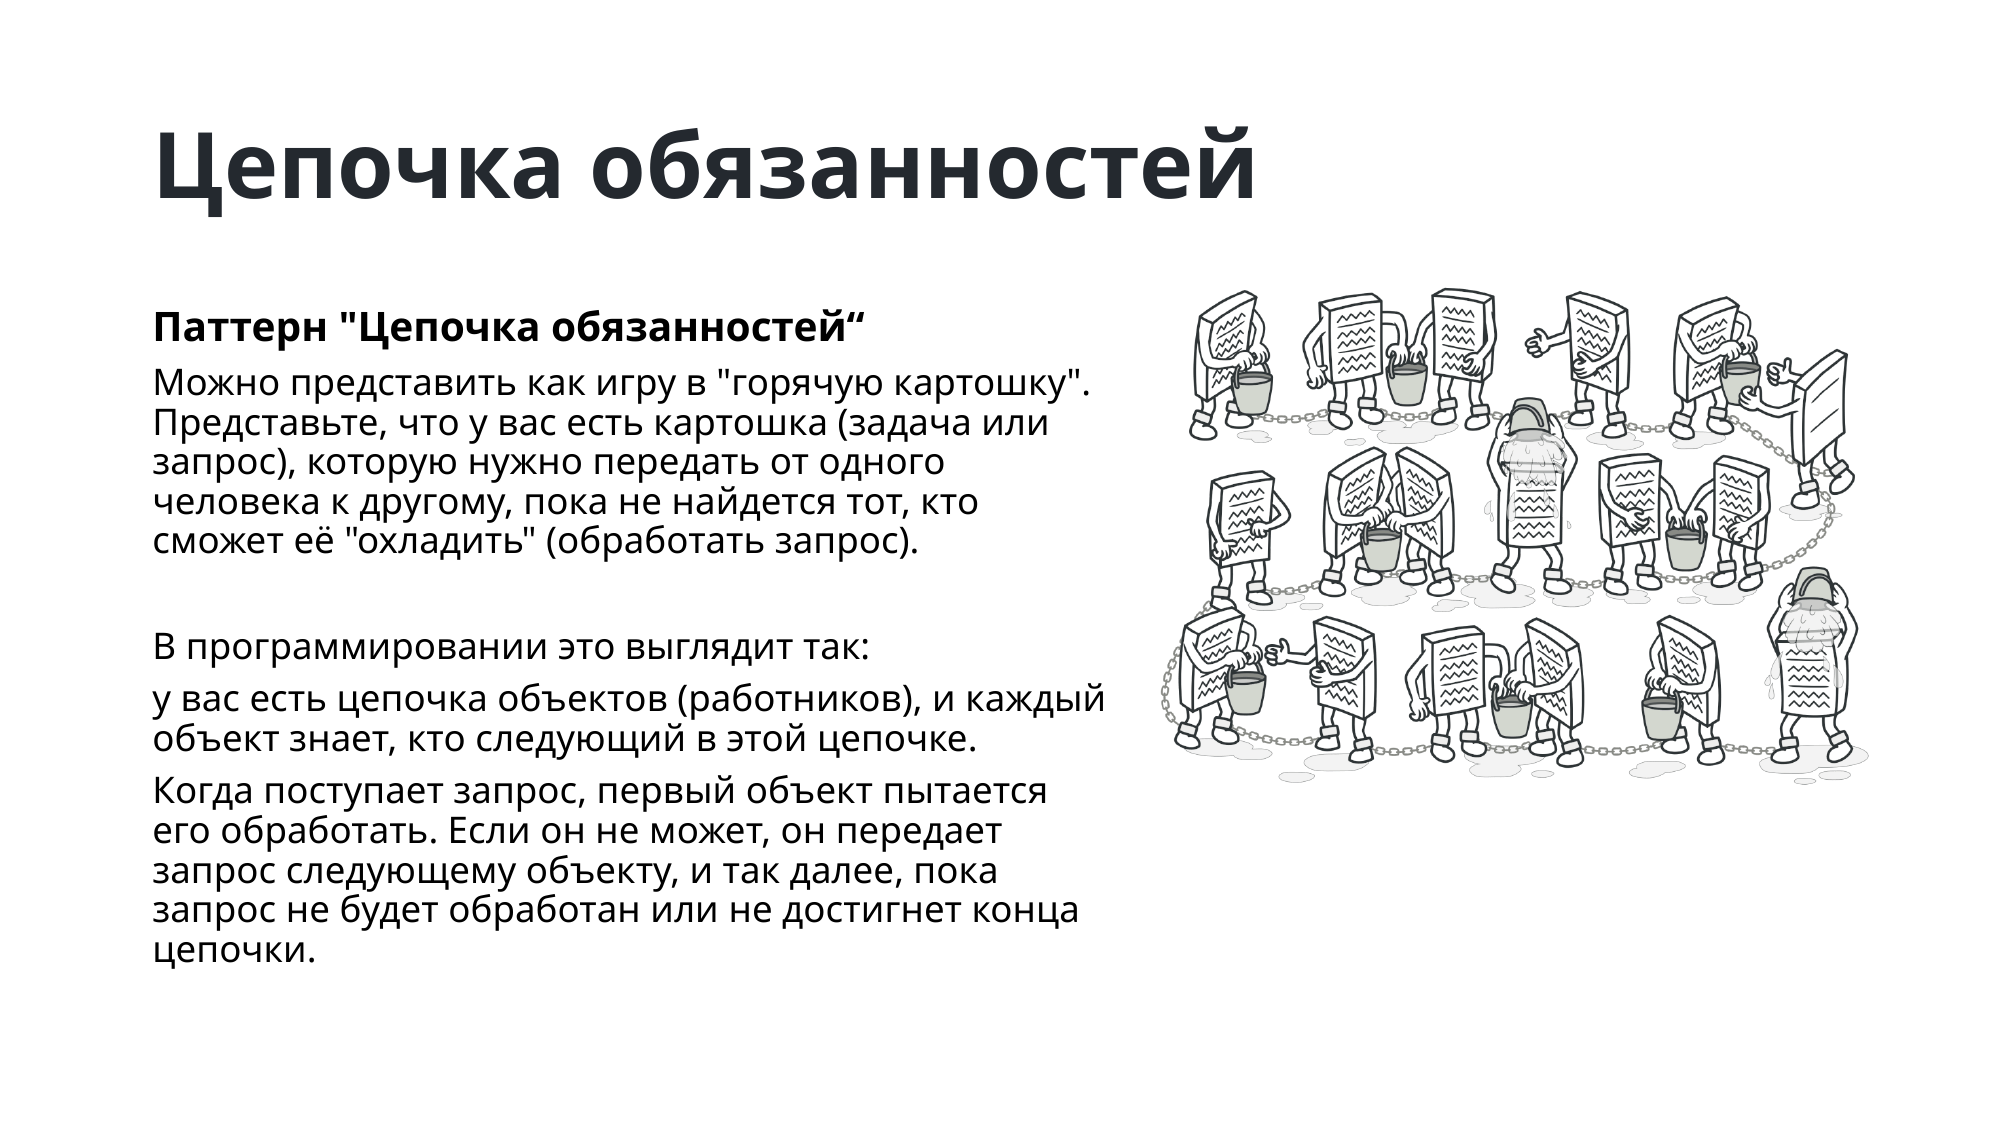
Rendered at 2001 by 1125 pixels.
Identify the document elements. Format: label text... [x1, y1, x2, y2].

picture [1109, 277, 1947, 801]
title Цепочка обязанностей [137, 59, 1863, 278]
list Паттерн "Цепочка обязанностей“ Можно представить как игру в "горячую картошку". Представьте, что у вас есть картошка (задача или запрос), которую нужно передать от одного человека к другому, пока не найдется тот, кто сможет её "охладить" (обработать запрос). В программировании это выглядит так: у вас есть цепочка объектов (работников), и каждый объект знает, кто следующий в этой цепочке. Когда поступает запрос, первый объект пытается его обработать. Если он не может, он передает запрос следующему объекту, и так далее, пока запрос не будет обработан или не достигнет конца цепочки. [137, 299, 1124, 1014]
